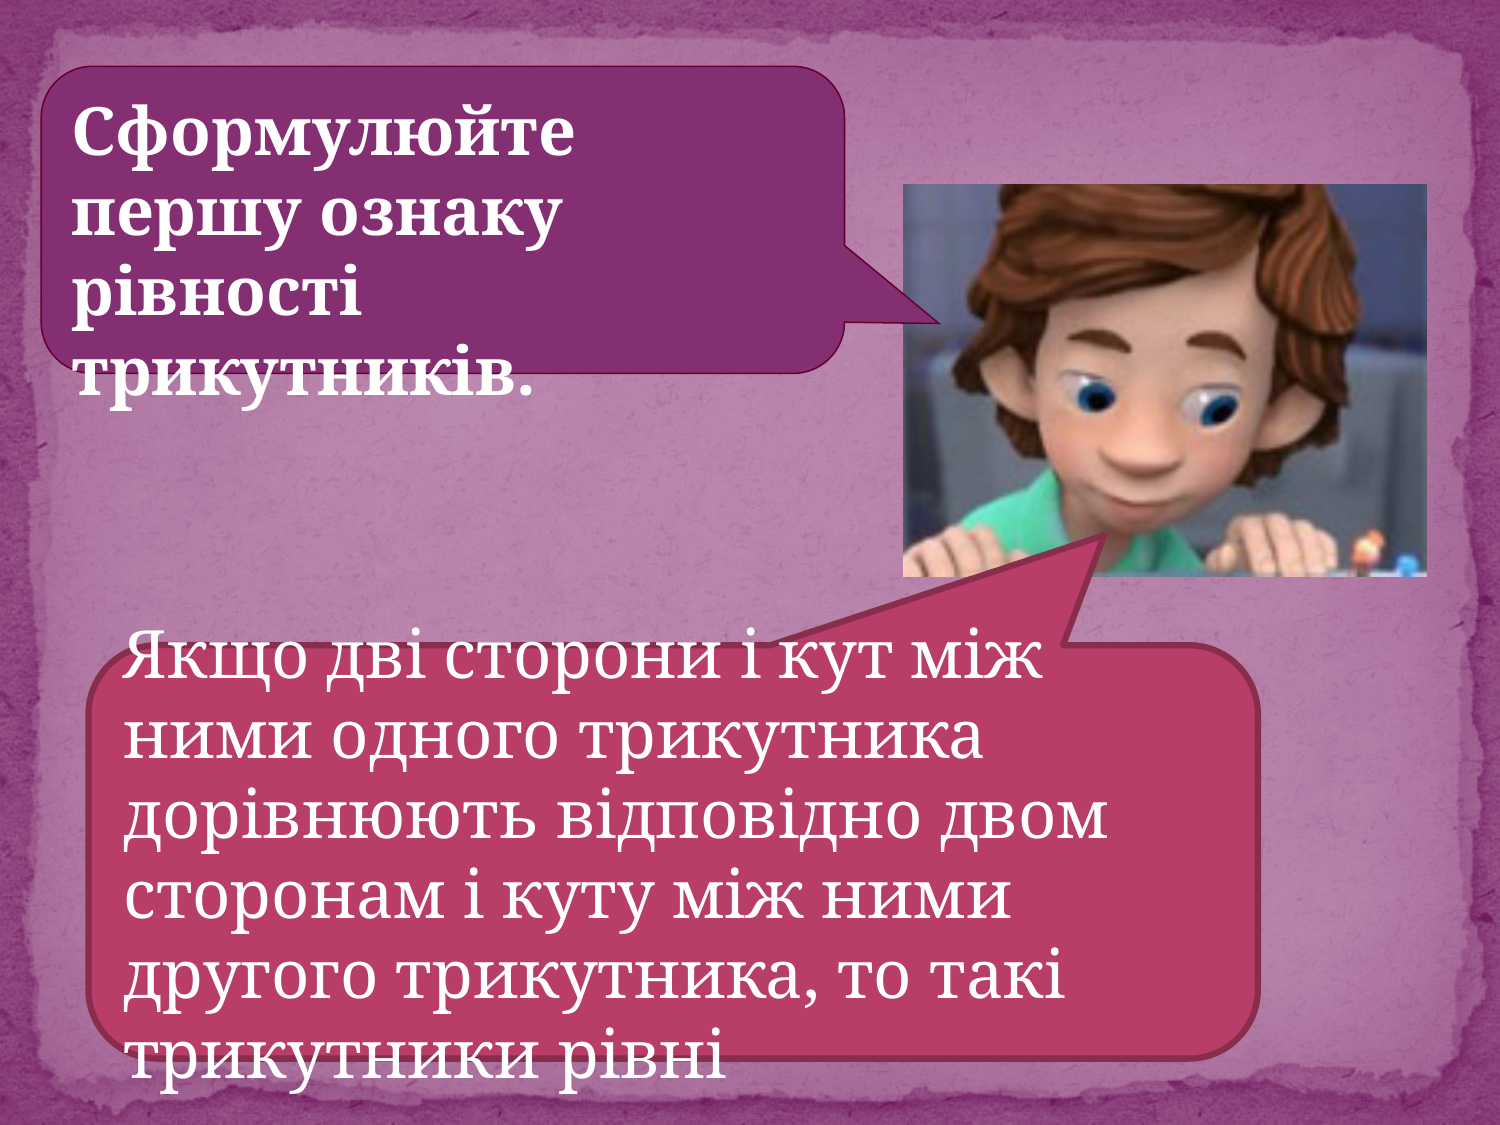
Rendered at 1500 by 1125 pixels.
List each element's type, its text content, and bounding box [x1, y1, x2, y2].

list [906, 187, 1425, 575]
text_box Сформулюйте першу ознаку рівності трикутників. [41, 66, 892, 374]
text_box Якщо дві сторони і кут між ними одного трикутника дорівнюють відповідно двом сторонам і куту між ними другого трикутника, то такі трикутники рівні [85, 586, 1262, 1062]
